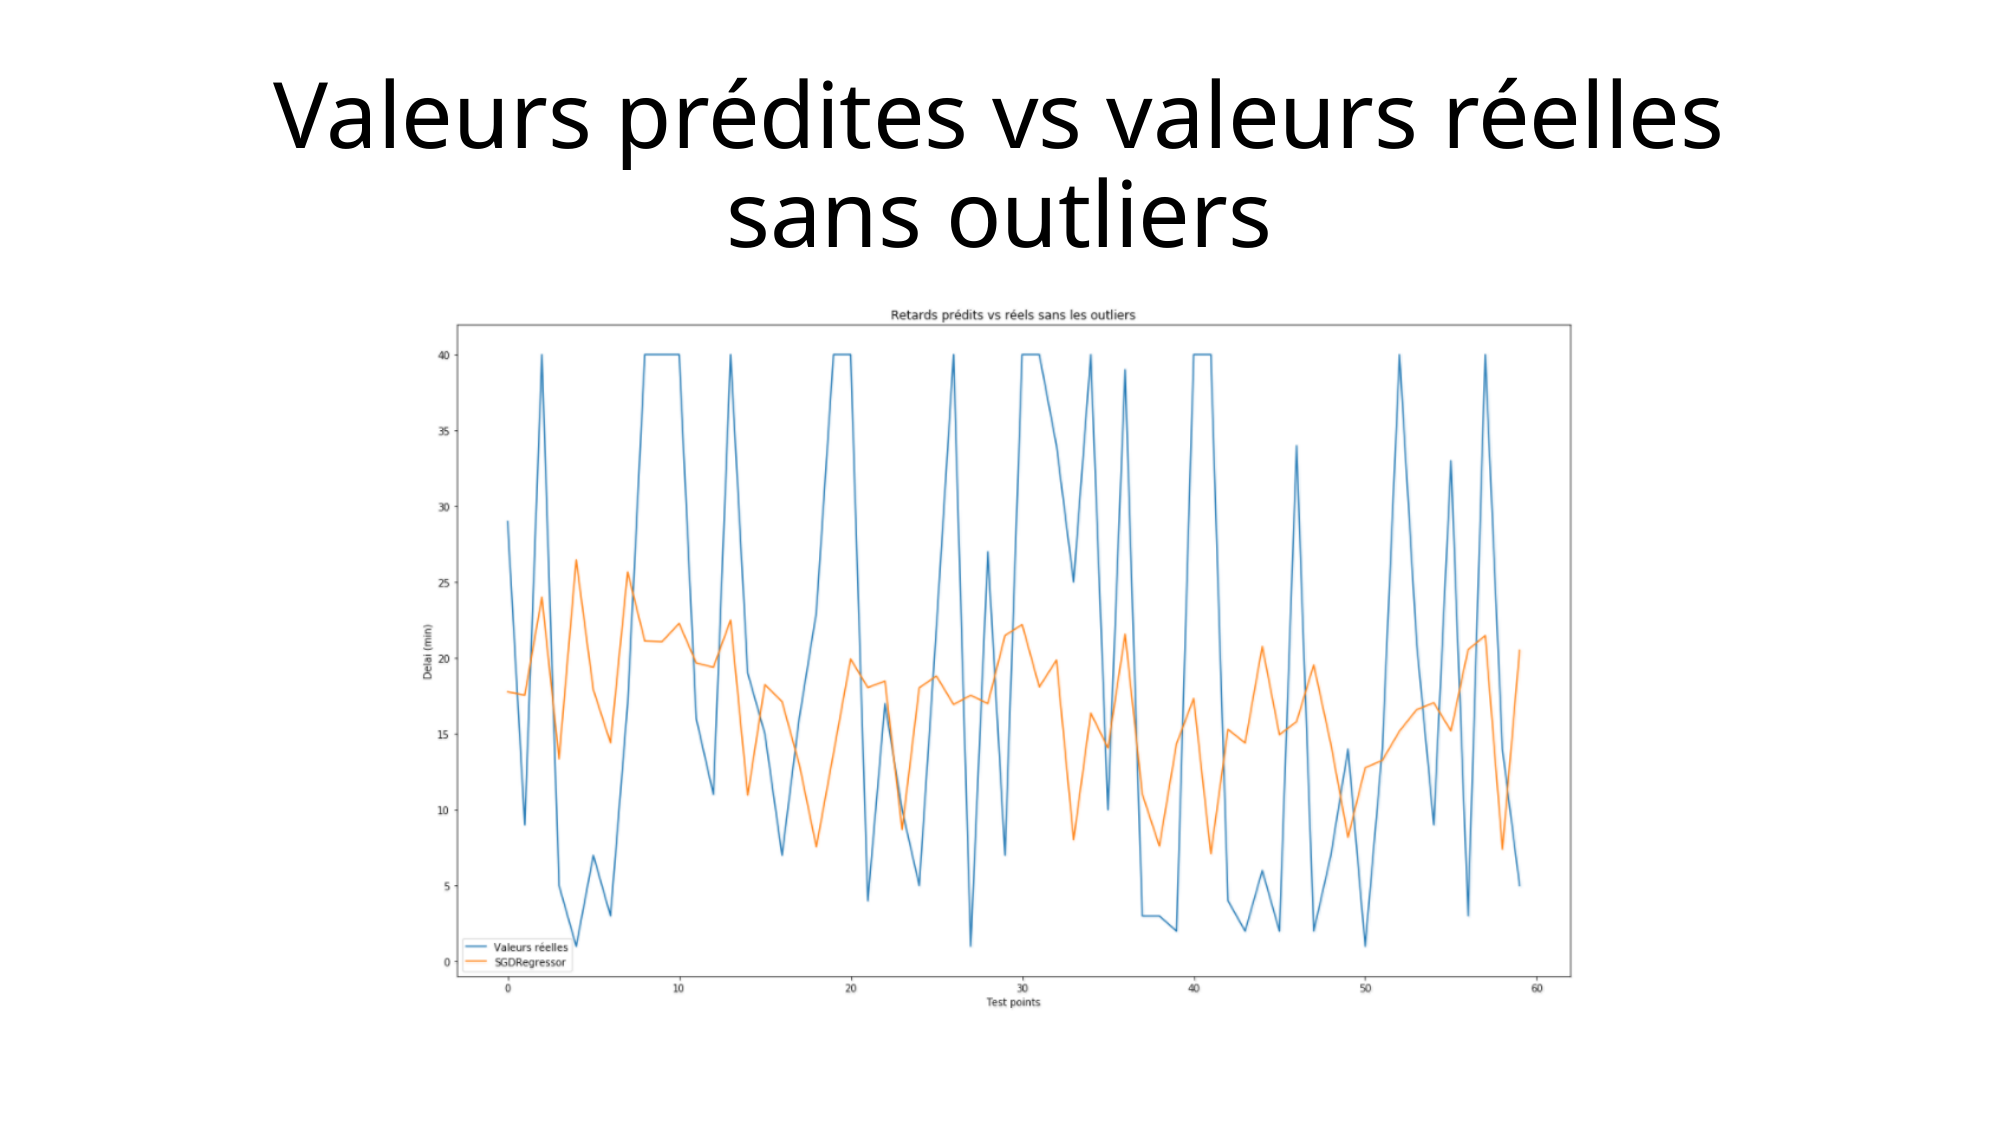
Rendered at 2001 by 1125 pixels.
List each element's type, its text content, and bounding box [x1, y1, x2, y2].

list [408, 299, 1592, 1014]
title Valeurs prédites vs valeurs réelles sans outliers [137, 59, 1863, 278]
